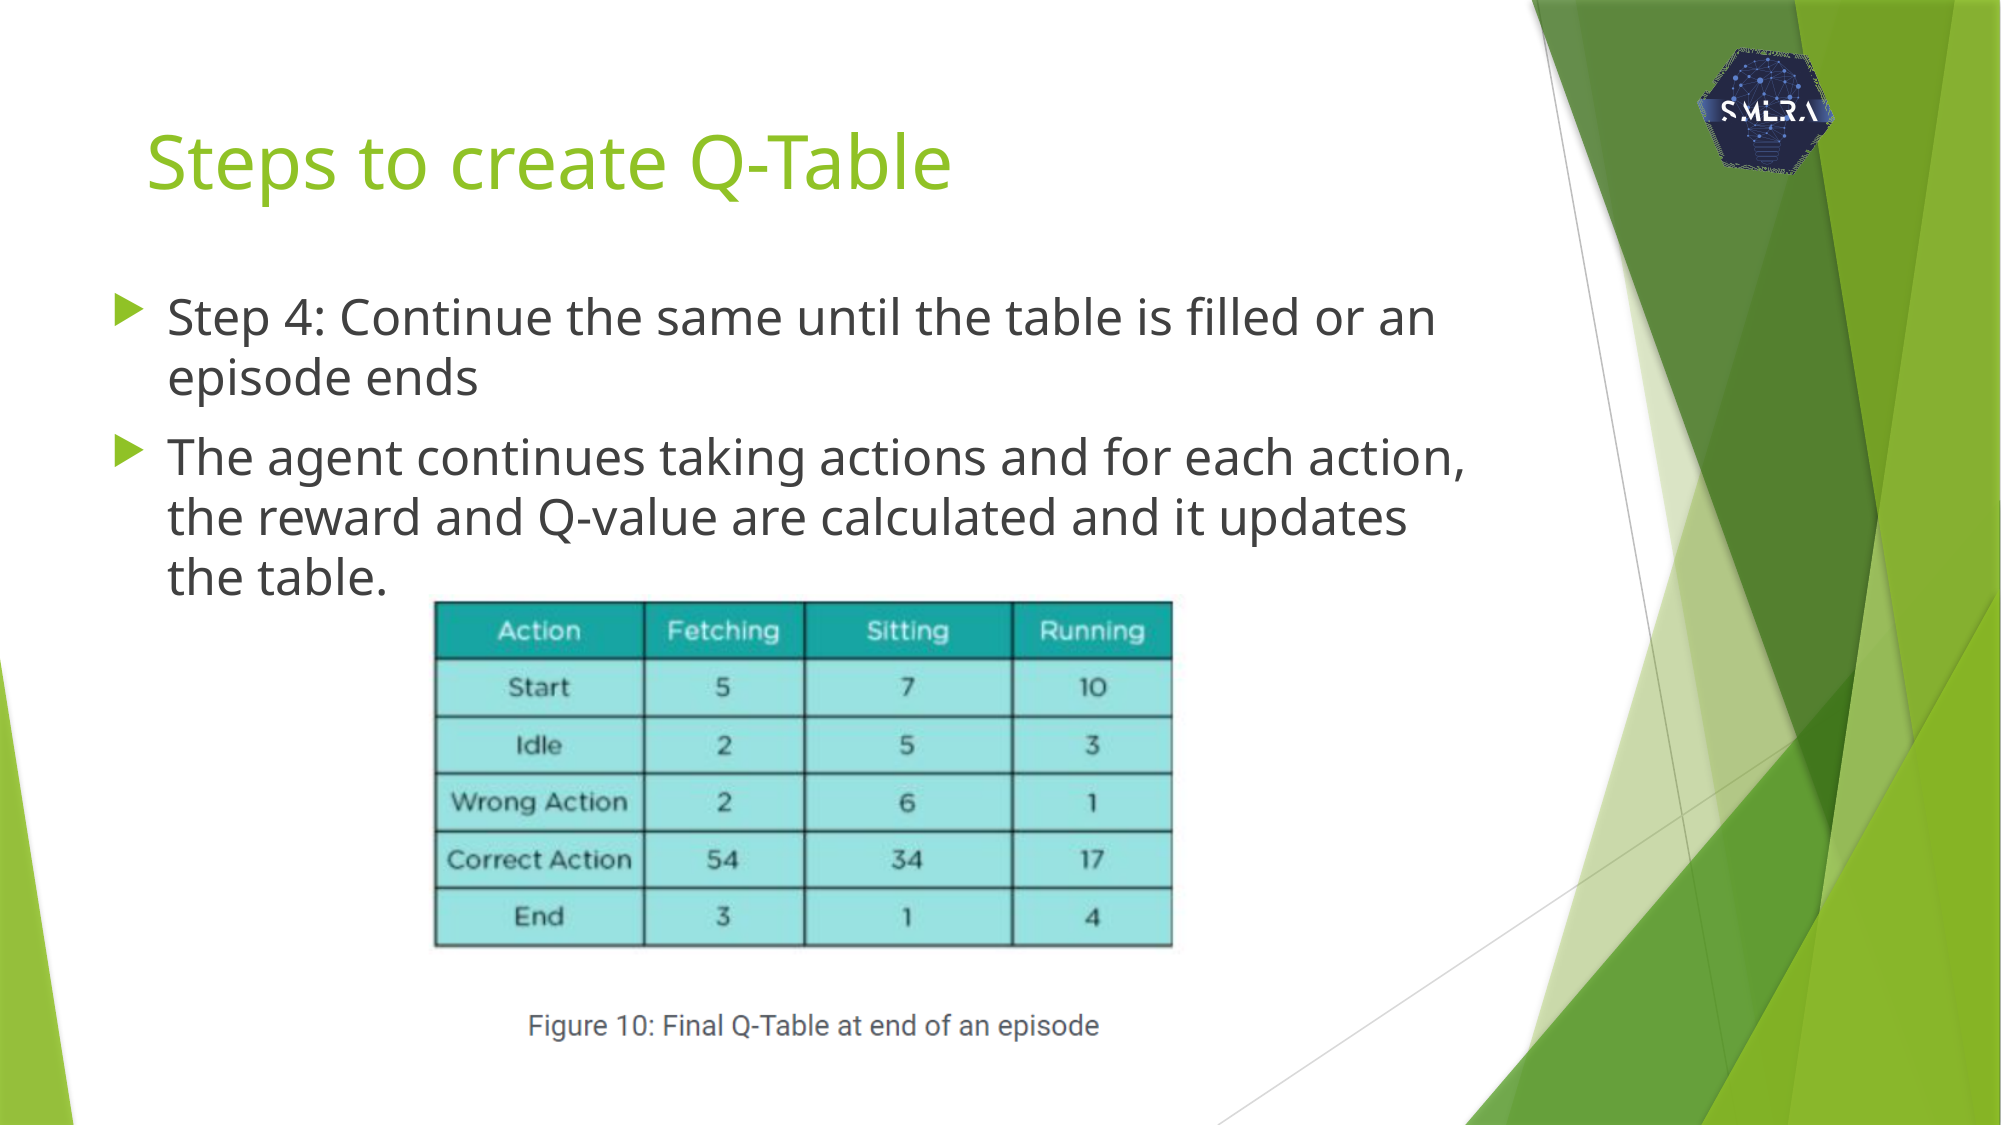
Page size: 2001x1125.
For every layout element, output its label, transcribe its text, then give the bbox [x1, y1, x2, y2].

title Steps to create Q-Table [130, 107, 1674, 337]
list Step 4: Continue the same until the table is filled or an episode ends The agent continues taking actions and for each action, the reward and Q-value are calculated and it updates the table. [96, 277, 1507, 915]
picture [394, 569, 1208, 1060]
picture [1697, 47, 1835, 175]
